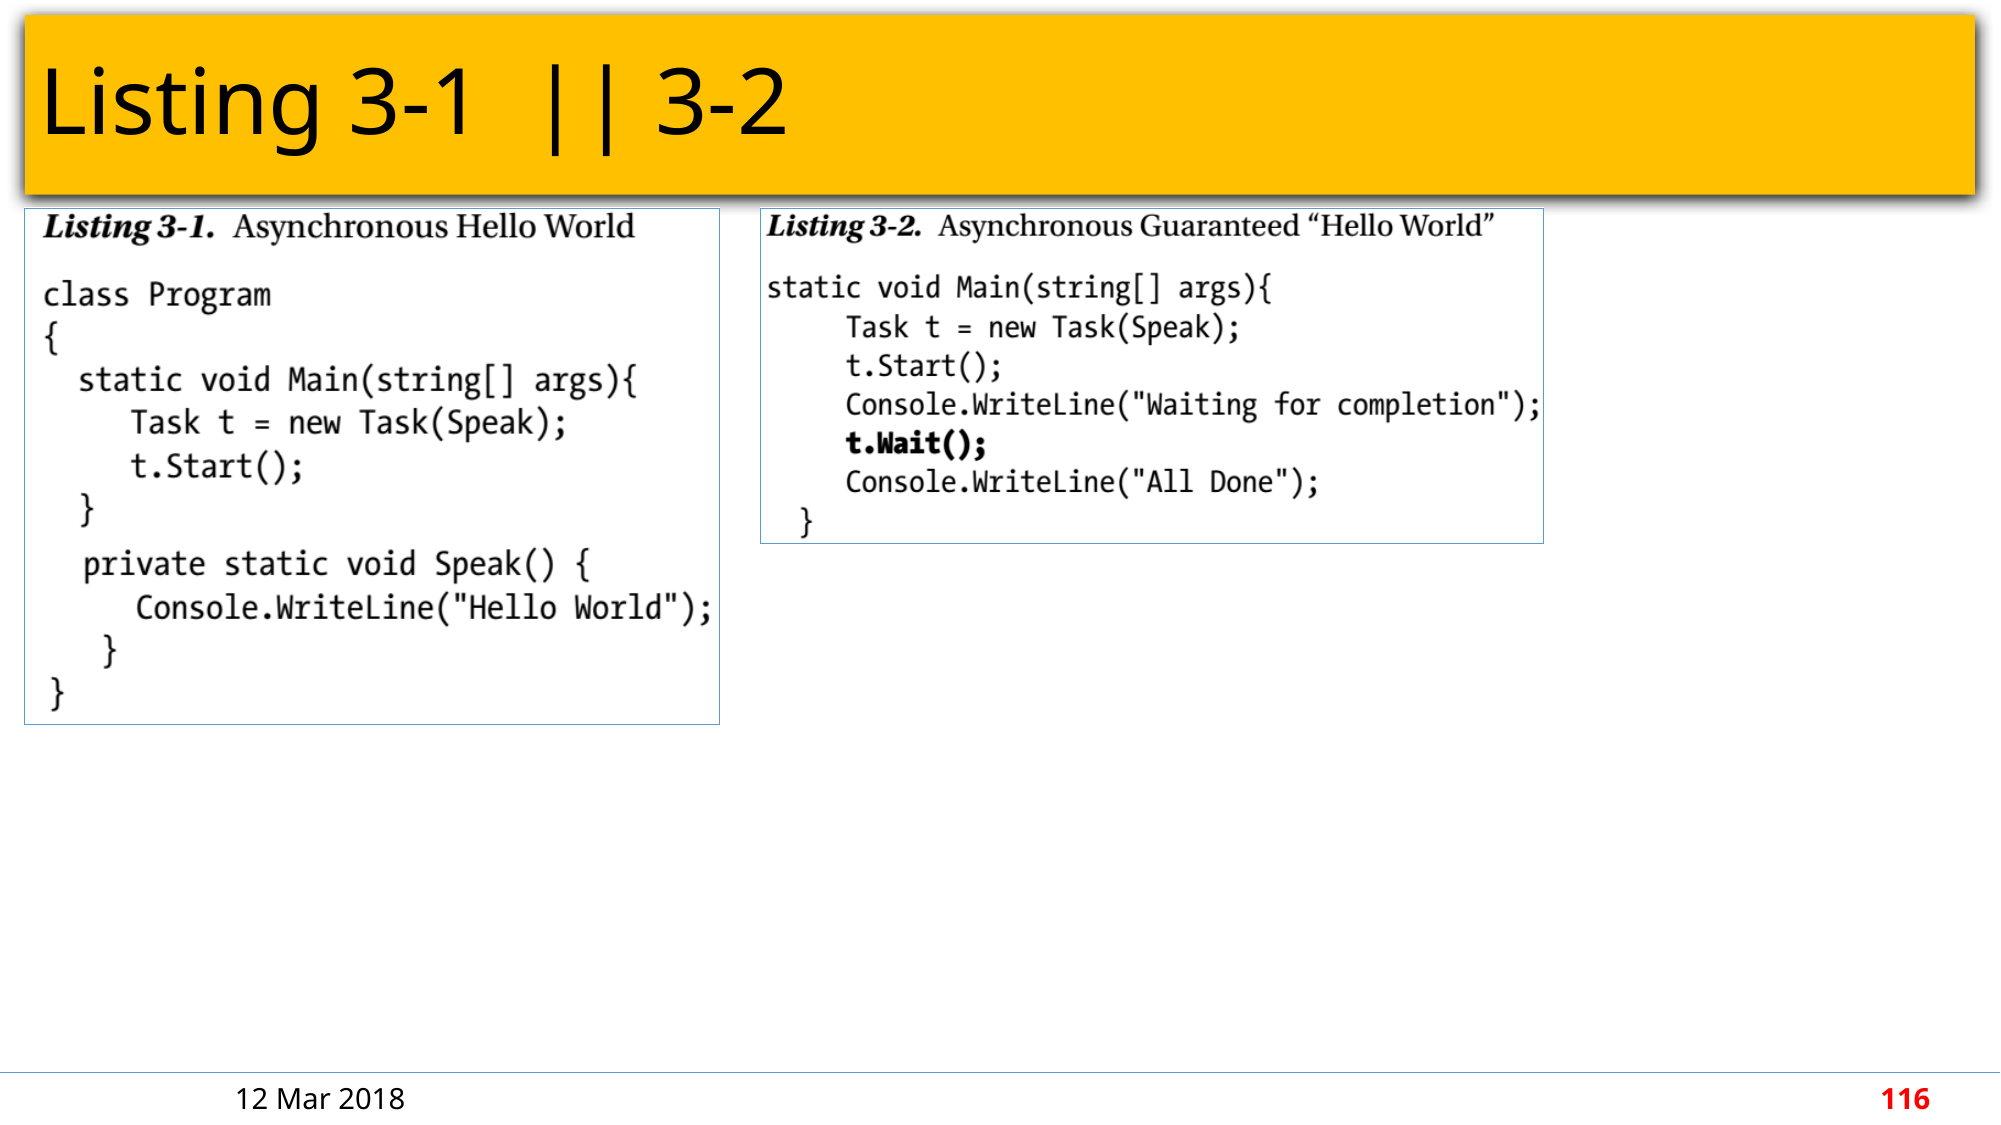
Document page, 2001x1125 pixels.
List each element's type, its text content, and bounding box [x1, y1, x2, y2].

picture [24, 207, 720, 725]
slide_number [220, 1072, 671, 1115]
picture [760, 207, 1544, 544]
slide_number 116 [1495, 1072, 1946, 1115]
title Listing 3-1 || 3-2 [24, 14, 1975, 195]
